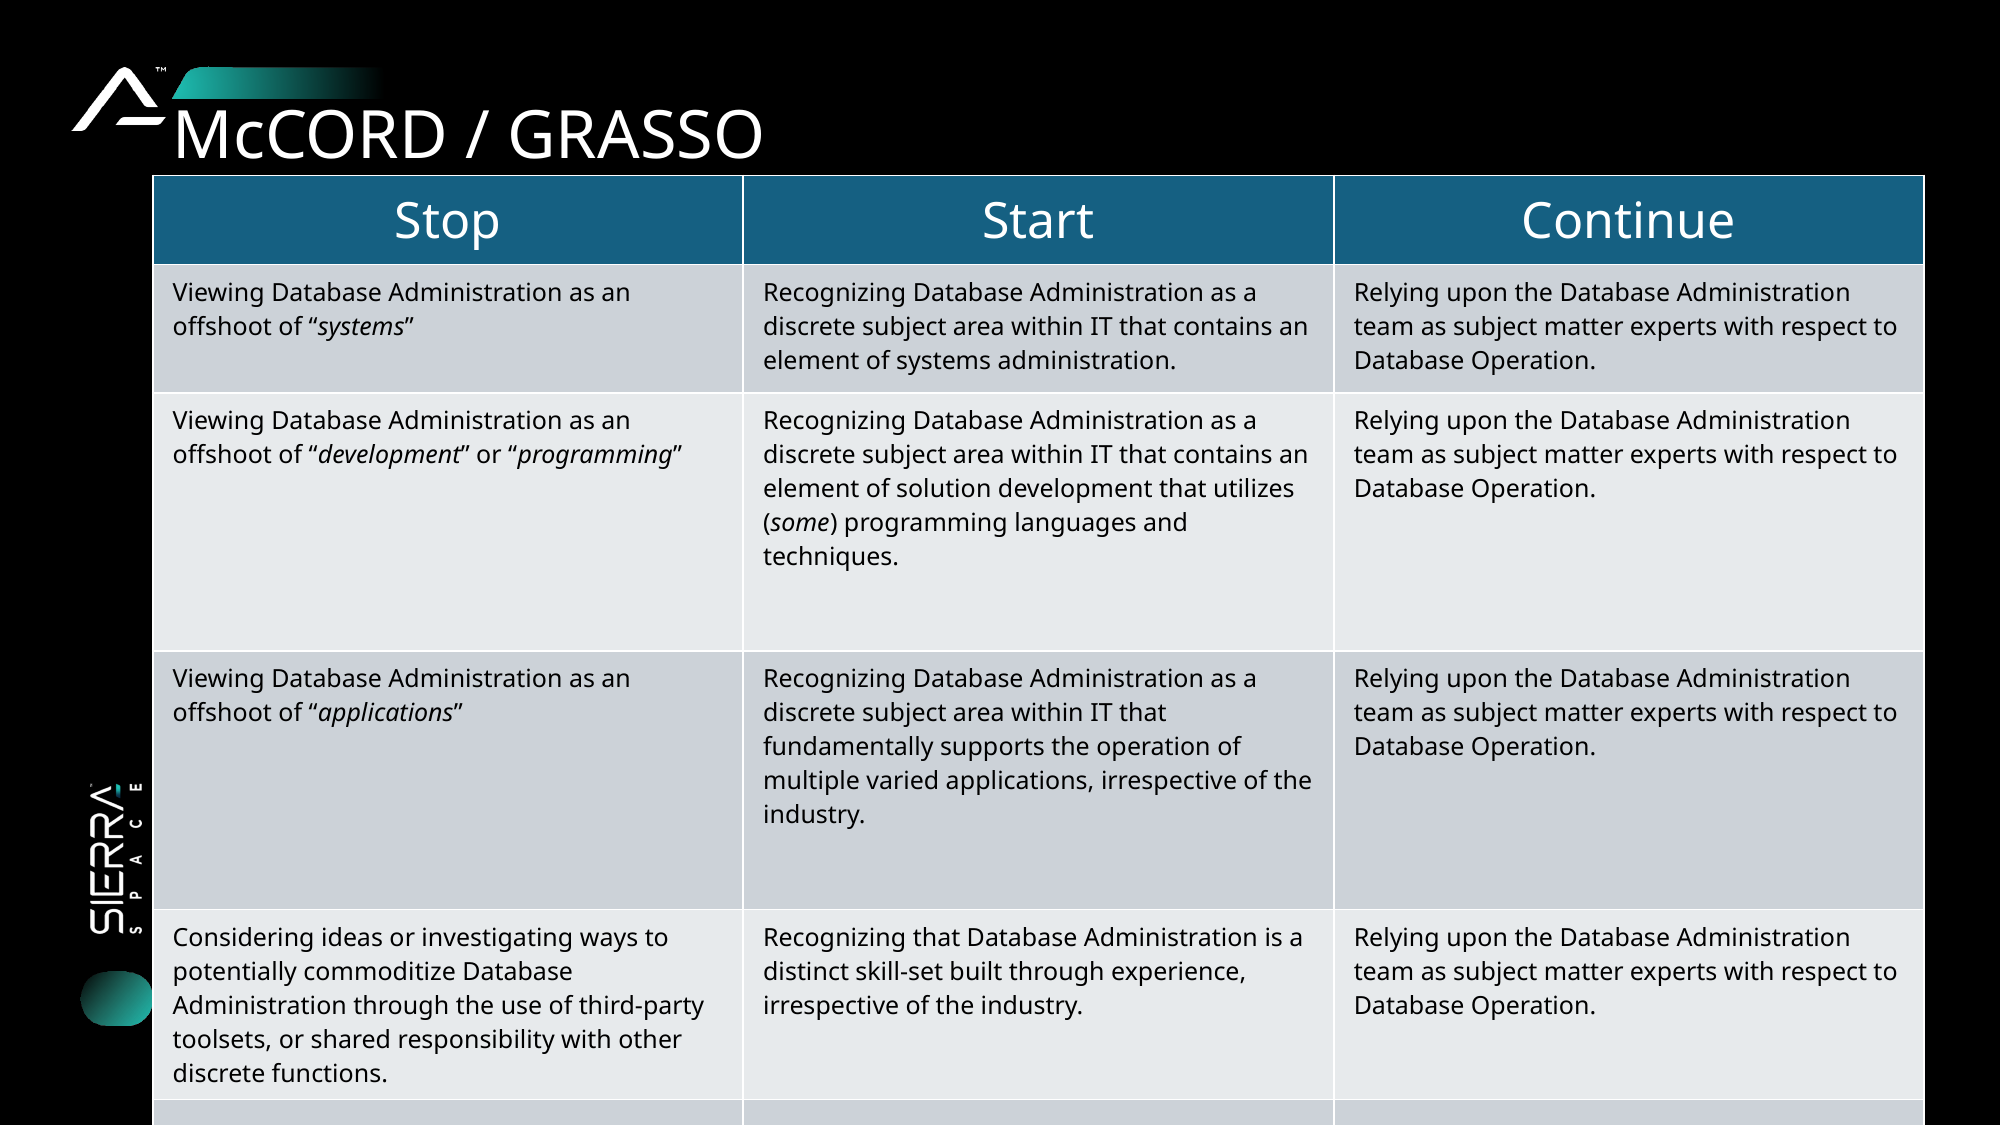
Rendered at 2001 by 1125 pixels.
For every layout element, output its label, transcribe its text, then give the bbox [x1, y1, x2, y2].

table_cell [744, 1100, 1333, 1125]
table_cell Viewing Database Administration as an offshoot of “applications” [154, 652, 742, 909]
table_cell Considering ideas or investigating ways to potentially commoditize Database Administration through the use of third-party toolsets, or shared responsibility with other discrete functions. [154, 910, 742, 1099]
table_cell Recognizing Database Administration as a discrete subject area within IT that fundamentally supports the operation of multiple varied applications, irrespective of the industry. [744, 652, 1333, 909]
table_cell Relying upon the Database Administration team as subject matter experts with respect to Database Operation. [1335, 910, 1923, 1099]
table_header Stop [154, 176, 742, 264]
table_header Start [744, 176, 1333, 264]
table_cell Recognizing Database Administration as a discrete subject area within IT that contains an element of solution development that utilizes (some) programming languages and techniques. [744, 394, 1333, 650]
table_cell Viewing Database Administration as an offshoot of “systems” [154, 265, 742, 392]
table_cell Relying upon the Database Administration team as subject matter experts with respect to Database Operation. [1335, 265, 1923, 392]
table_cell Relying upon the Database Administration team as subject matter experts with respect to Database Operation. [1335, 394, 1923, 650]
picture [91, 783, 142, 934]
table_cell [154, 1100, 742, 1125]
table_cell Relying upon the Database Administration team as subject matter experts with respect to Database Operation. [1335, 652, 1923, 909]
table_cell [1335, 1100, 1923, 1125]
table_cell Recognizing Database Administration as a discrete subject area within IT that contains an element of systems administration. [744, 265, 1333, 392]
table_cell Recognizing that Database Administration is a distinct skill-set built through experience, irrespective of the industry. [744, 910, 1333, 1099]
list McCORD / GRASSO [152, 90, 1284, 175]
picture [71, 67, 166, 131]
table_header Continue [1335, 176, 1923, 264]
table_cell Viewing Database Administration as an offshoot of “development” or “programming” [154, 394, 742, 650]
